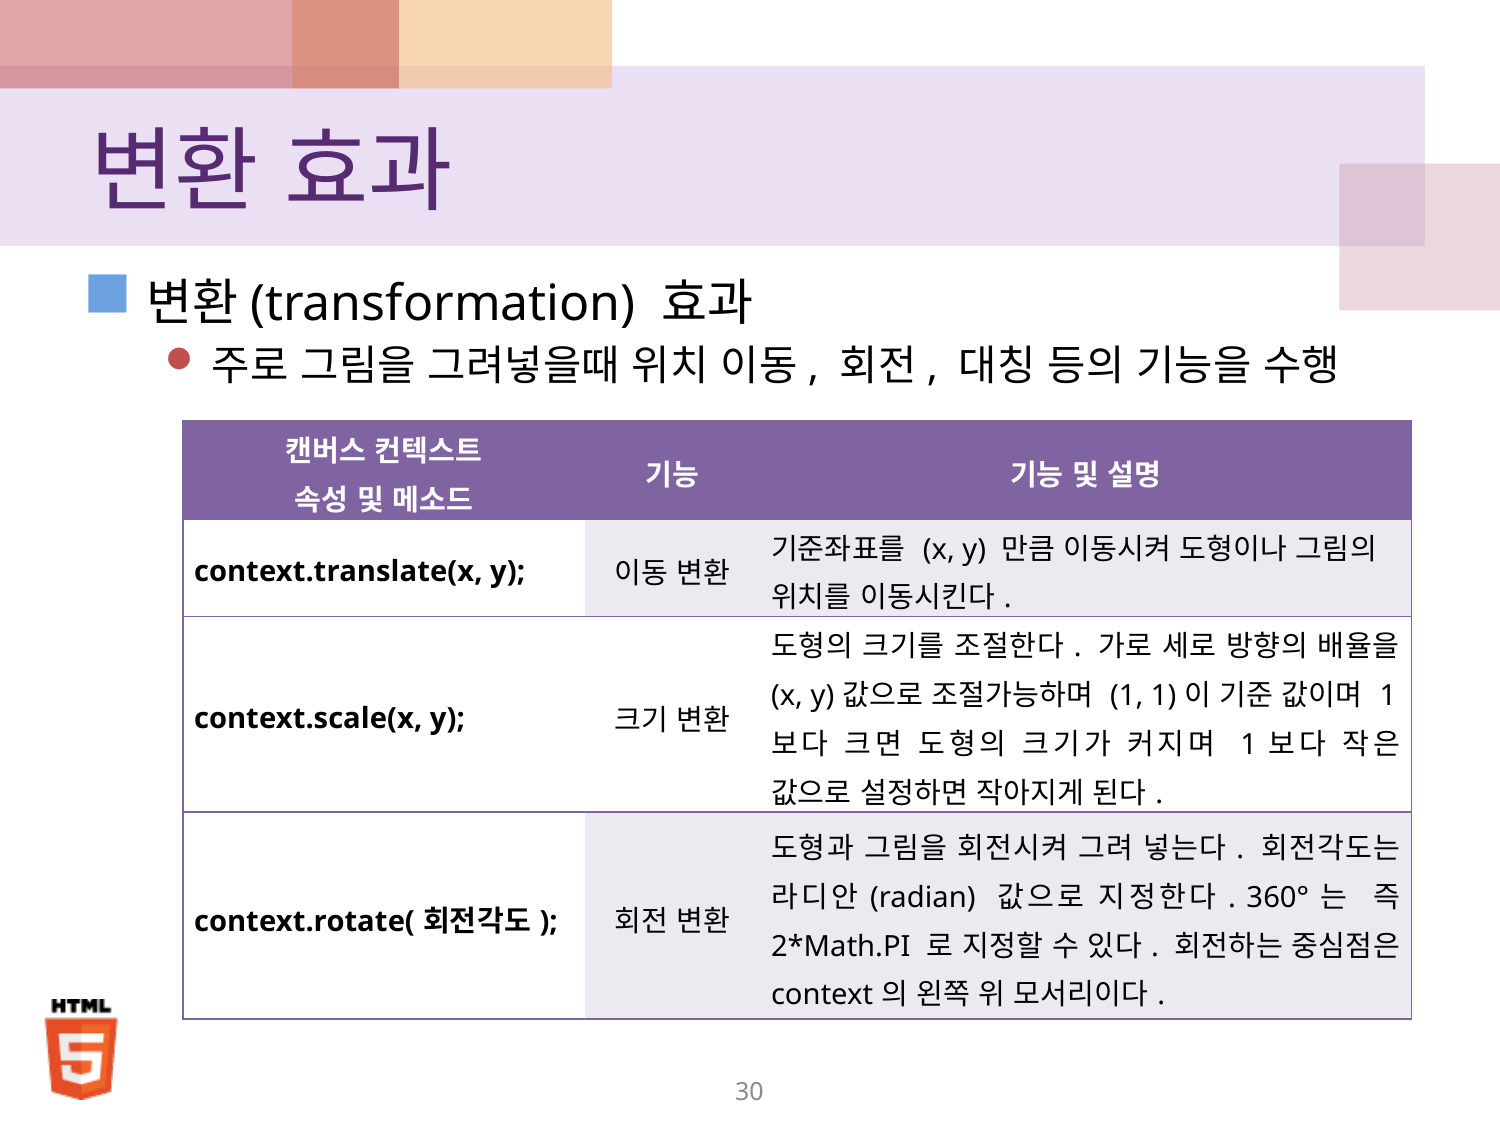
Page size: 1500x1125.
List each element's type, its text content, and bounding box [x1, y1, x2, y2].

list 변환(transformation) 효과 주로 그림을 그려넣을때 위치 이동, 회전, 대칭 등의 기능을 수행 [75, 262, 1425, 1005]
slide_number 30 [574, 1072, 925, 1113]
picture [31, 999, 132, 1100]
title 변환 효과 [75, 88, 1425, 246]
